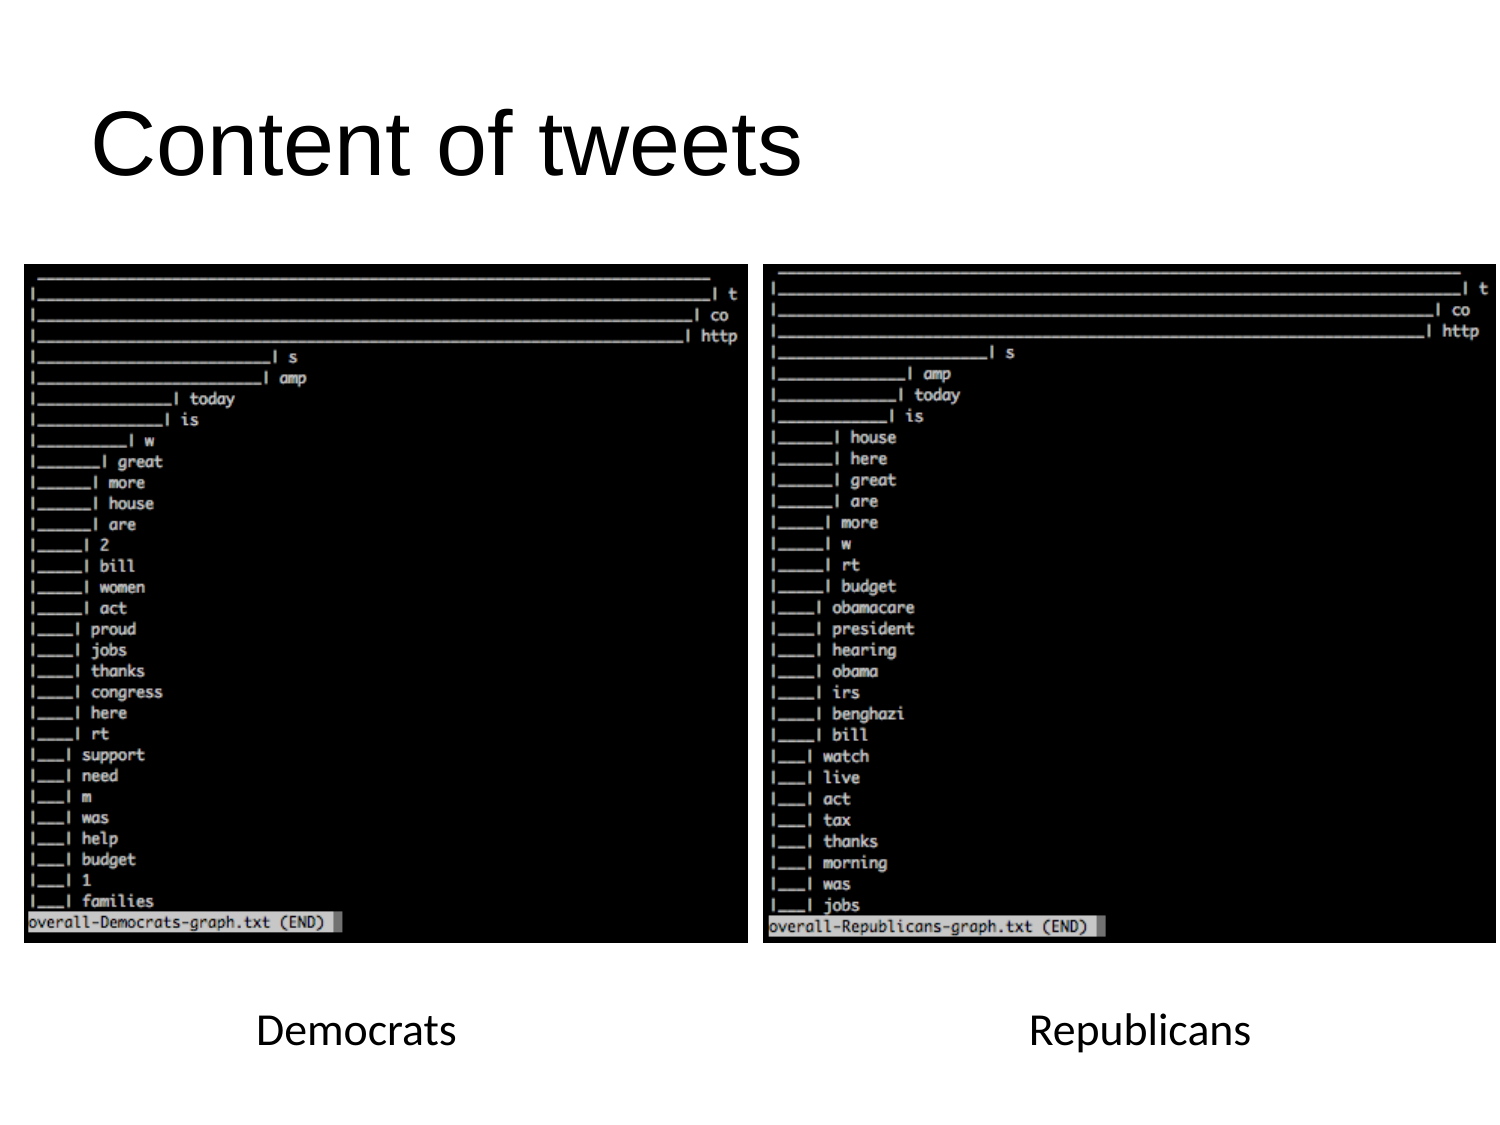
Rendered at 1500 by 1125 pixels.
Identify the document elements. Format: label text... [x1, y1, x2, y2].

text_box Democrats [241, 992, 501, 1063]
picture [24, 264, 748, 943]
picture [762, 264, 1496, 943]
title Content of tweets [75, 45, 1425, 233]
text_box Republicans [1014, 992, 1274, 1063]
